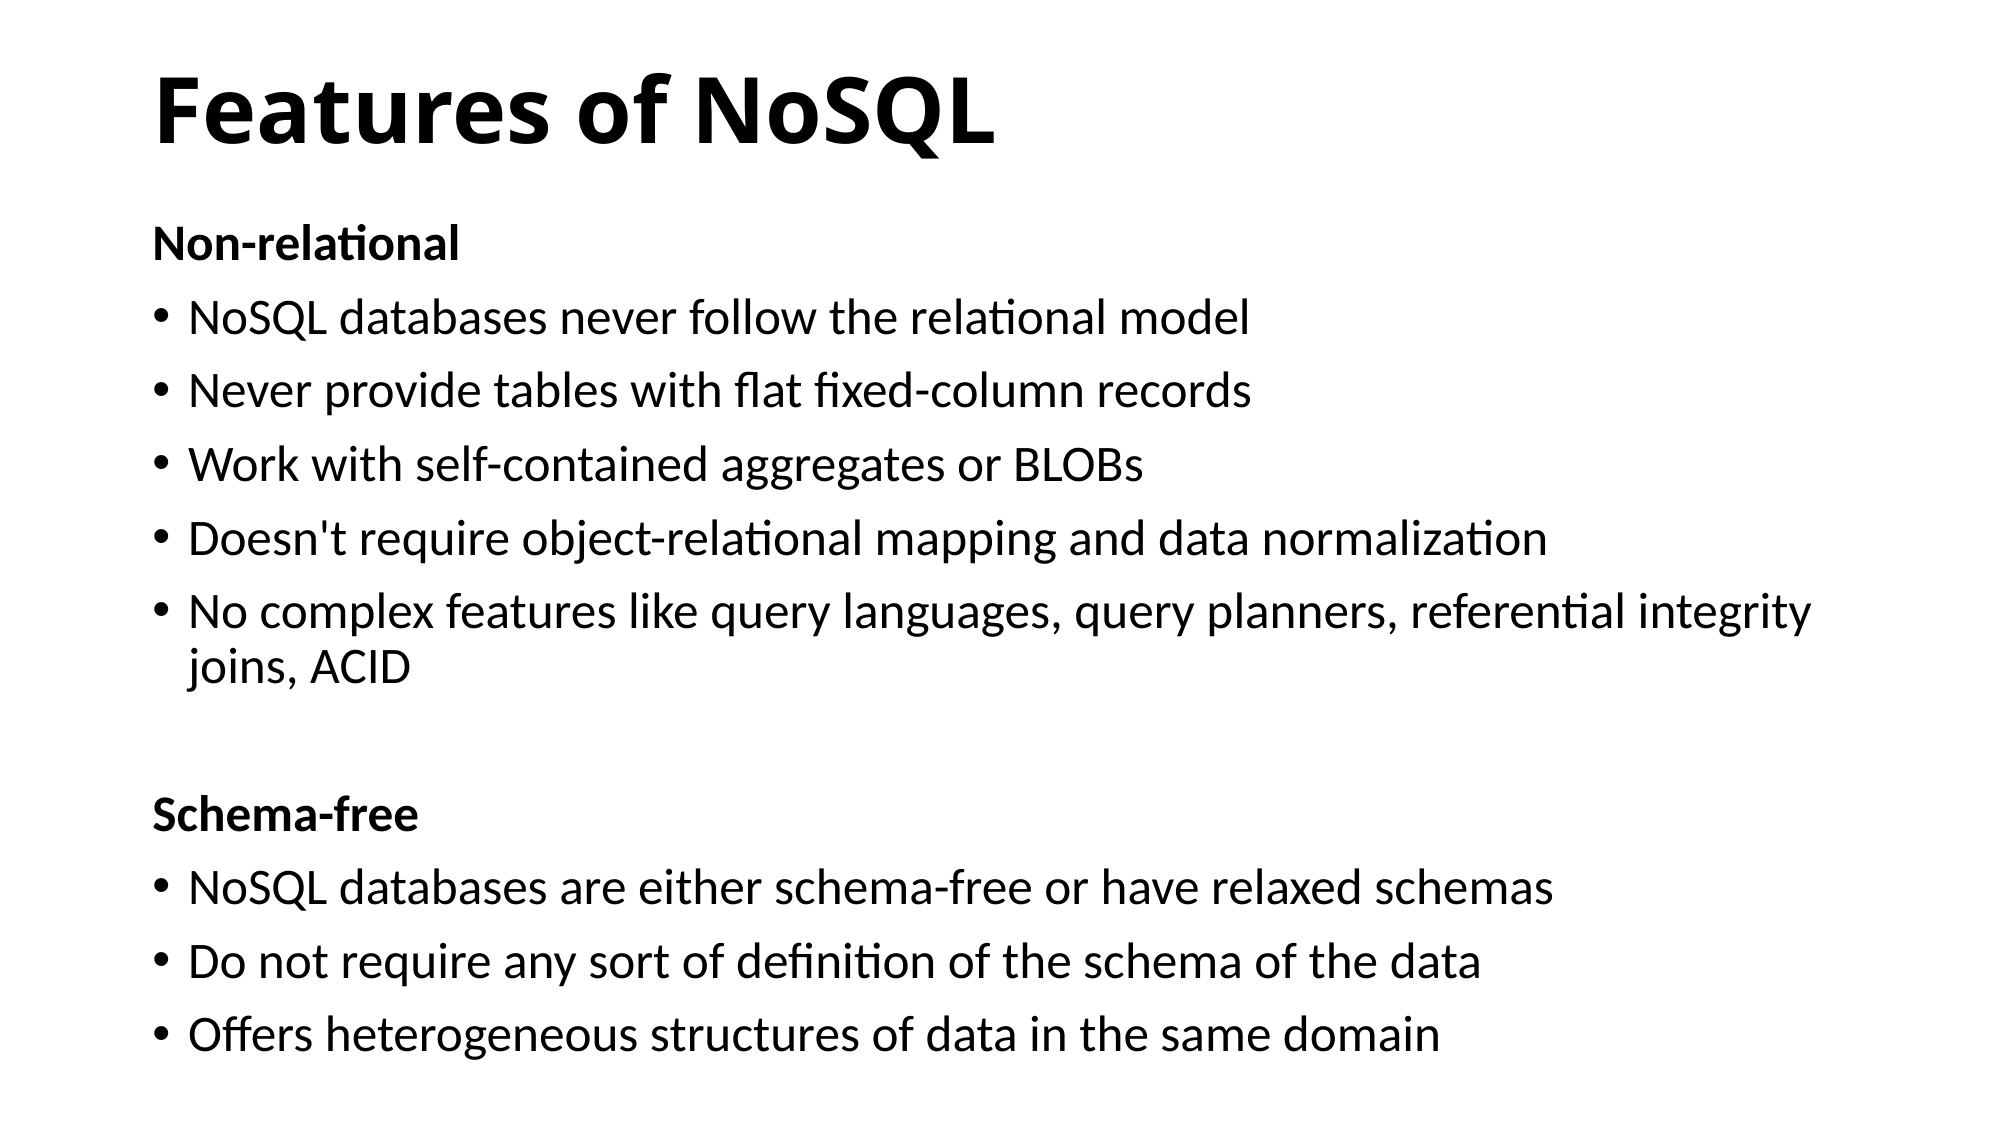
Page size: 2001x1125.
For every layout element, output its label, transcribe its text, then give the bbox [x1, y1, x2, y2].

list Non-relational NoSQL databases never follow the relational model Never provide tables with flat fixed-column records Work with self-contained aggregates or BLOBs Doesn't require object-relational mapping and data normalization No complex features like query languages, query planners, referential integrity joins, ACID Schema-free NoSQL databases are either schema-free or have relaxed schemas Do not require any sort of definition of the schema of the data Offers heterogeneous structures of data in the same domain [137, 209, 1863, 1073]
title Features of NoSQL [137, 59, 1863, 209]
